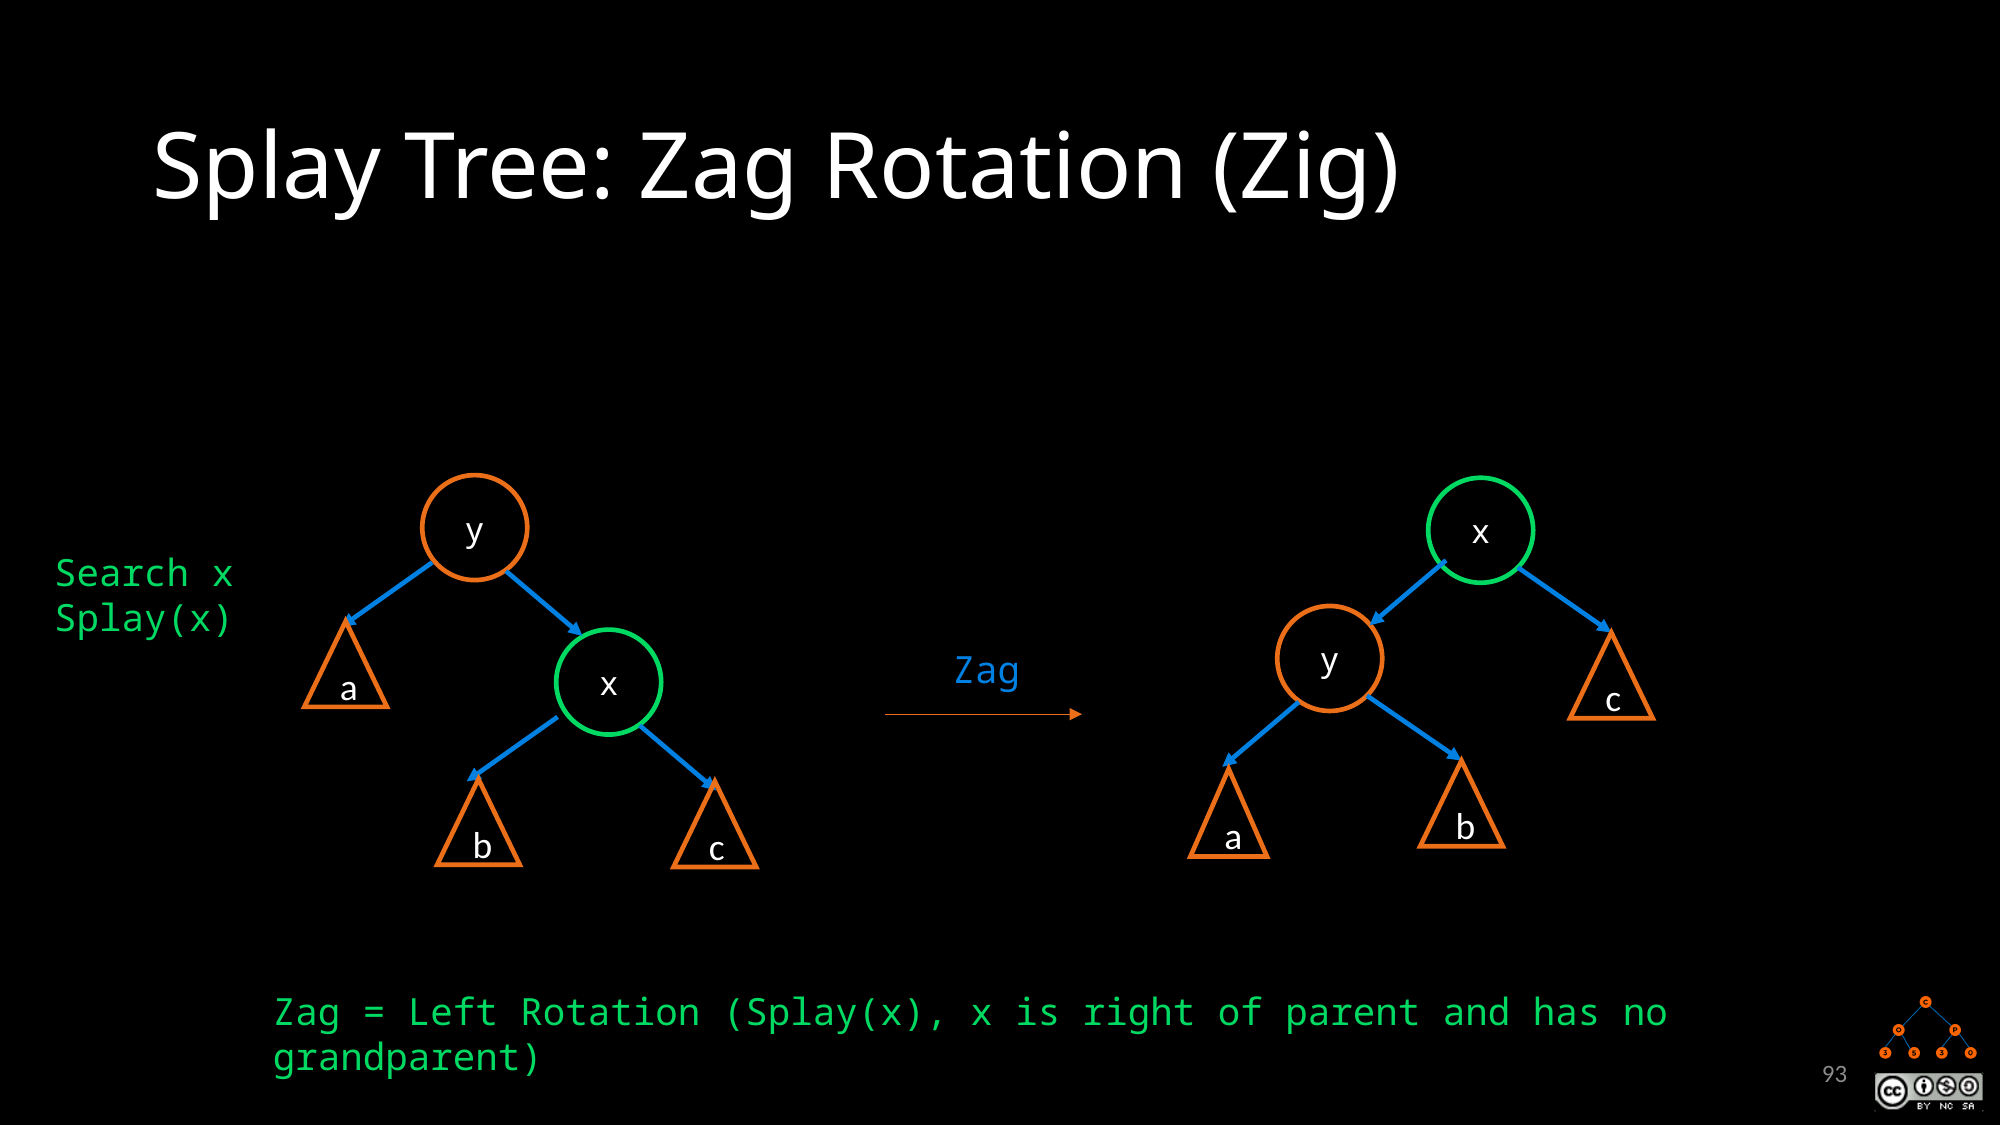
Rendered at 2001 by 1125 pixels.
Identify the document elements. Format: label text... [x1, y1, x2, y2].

text_box c [1568, 631, 1655, 720]
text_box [506, 571, 583, 636]
text_box Zag = Left Rotation (Splay(x), x is right of parent and has no grandparent) [258, 980, 1841, 1086]
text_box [1366, 695, 1462, 761]
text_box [341, 562, 433, 627]
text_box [1859, 988, 1998, 1112]
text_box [1517, 567, 1612, 633]
text_box b [435, 782, 522, 866]
text_box y [421, 474, 529, 582]
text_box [466, 716, 558, 782]
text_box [1222, 701, 1299, 767]
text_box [1369, 560, 1447, 626]
text_box x [1427, 476, 1535, 584]
text_box b [1418, 759, 1505, 848]
text_box c [671, 783, 758, 869]
text_box y [1276, 604, 1384, 712]
text_box Search x Splay(x) [39, 541, 275, 647]
slide_number 93 [1412, 1042, 1859, 1103]
text_box a [1188, 767, 1269, 858]
title Splay Tree: Zag Rotation (Zig) [137, 59, 1863, 278]
text_box x [555, 628, 663, 736]
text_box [639, 725, 717, 791]
text_box a [302, 627, 389, 708]
text_box Zag [860, 638, 1112, 699]
